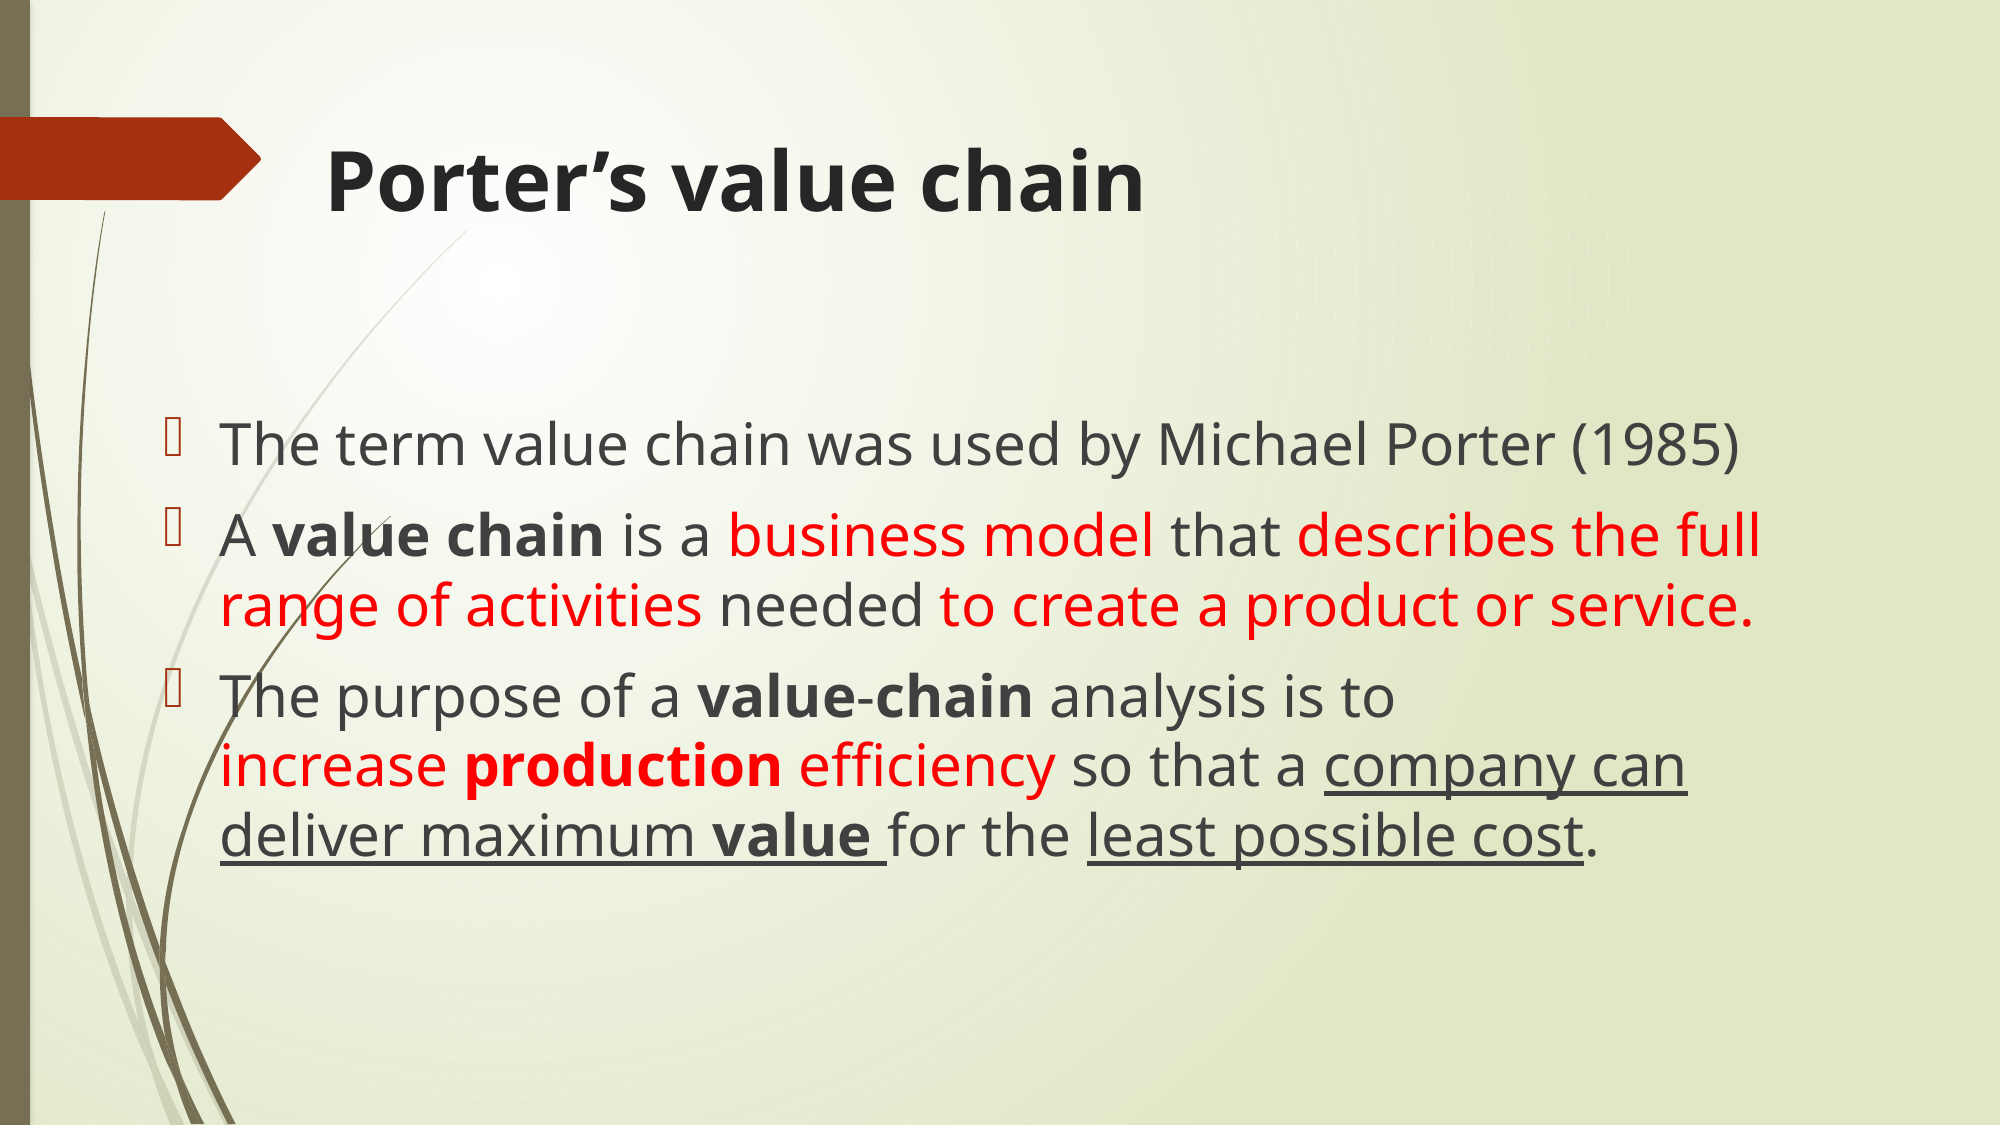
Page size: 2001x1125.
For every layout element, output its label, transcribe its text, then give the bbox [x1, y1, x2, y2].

list The term value chain was used by Michael Porter (1985) A value chain is a business model that describes the full range of activities needed to create a product or service. The purpose of a value-chain analysis is to increase production efficiency so that a company can deliver maximum value for the least possible cost. [148, 399, 1837, 1032]
title Porter’s value chain [309, 73, 1772, 284]
